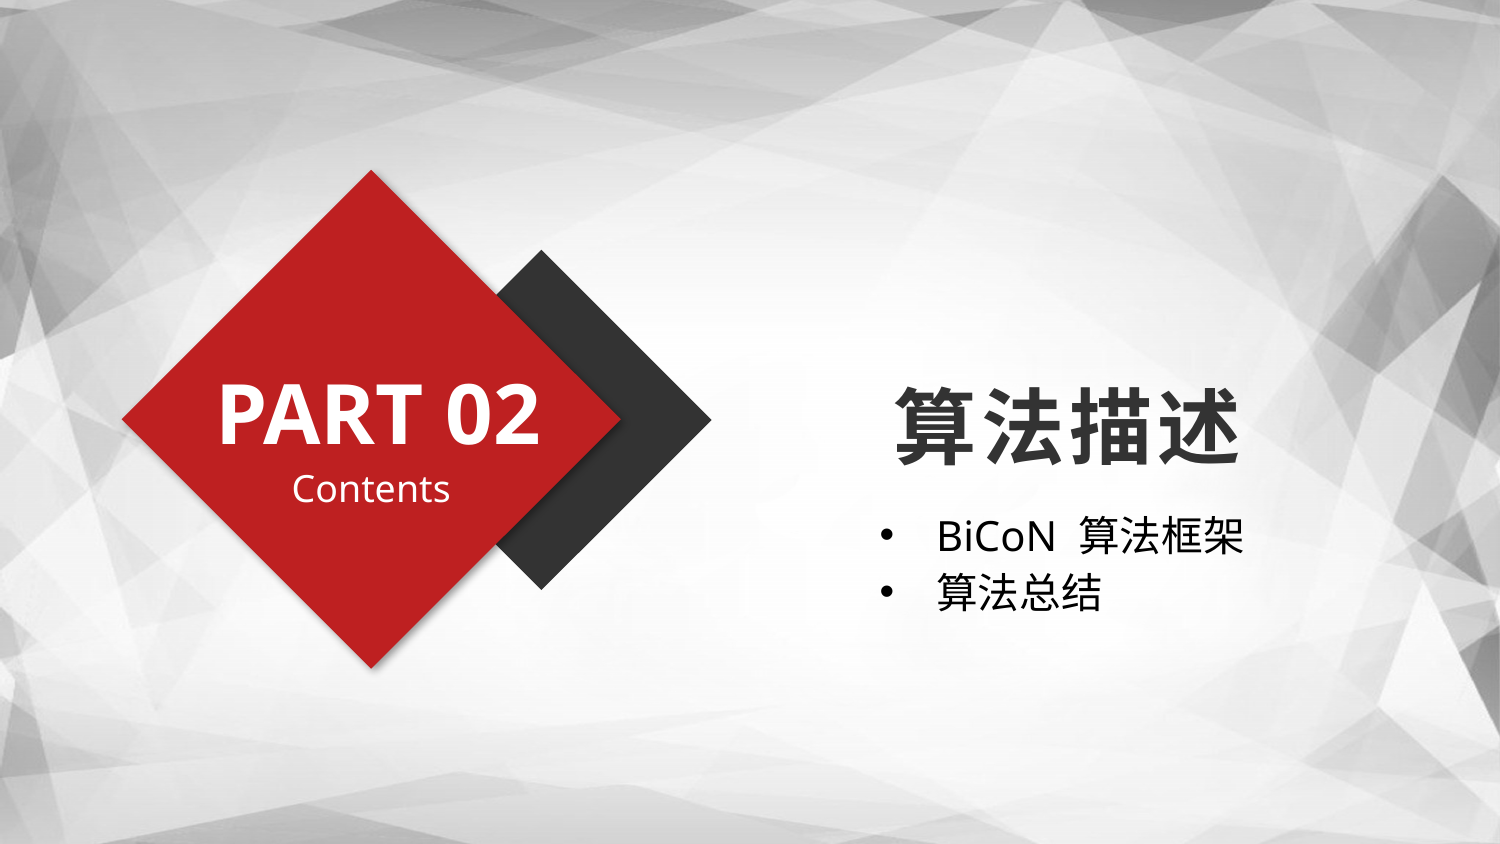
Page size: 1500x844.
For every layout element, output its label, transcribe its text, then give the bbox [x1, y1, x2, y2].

text_box 算法描述 [731, 319, 1404, 481]
picture [0, 0, 1500, 844]
text_box BiCoN 算法框架 算法总结 [868, 497, 1432, 680]
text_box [167, 124, 667, 715]
